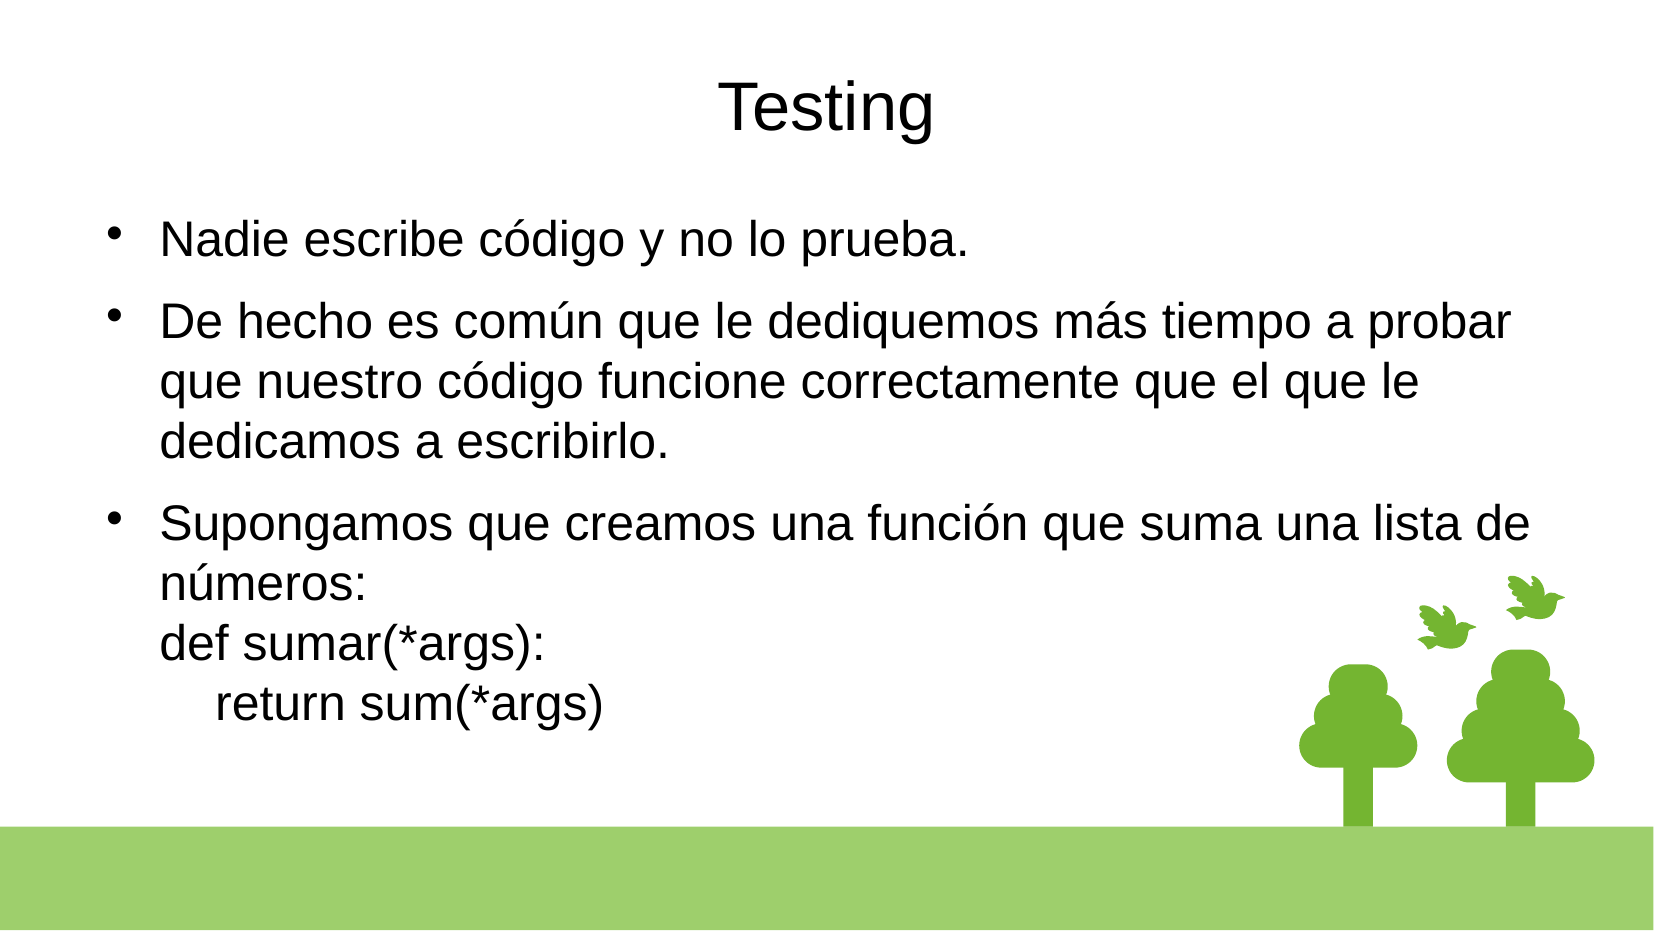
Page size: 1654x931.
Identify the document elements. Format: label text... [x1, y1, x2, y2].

title Testing [88, 29, 1565, 178]
list Nadie escribe código y no lo prueba. De hecho es común que le dediquemos más tiempo a probar que nuestro código funcione correctamente que el que le dedicamos a escribirlo. Supongamos que creamos una función que suma una lista de números: def sumar(*args): return sum(*args) [88, 206, 1565, 739]
